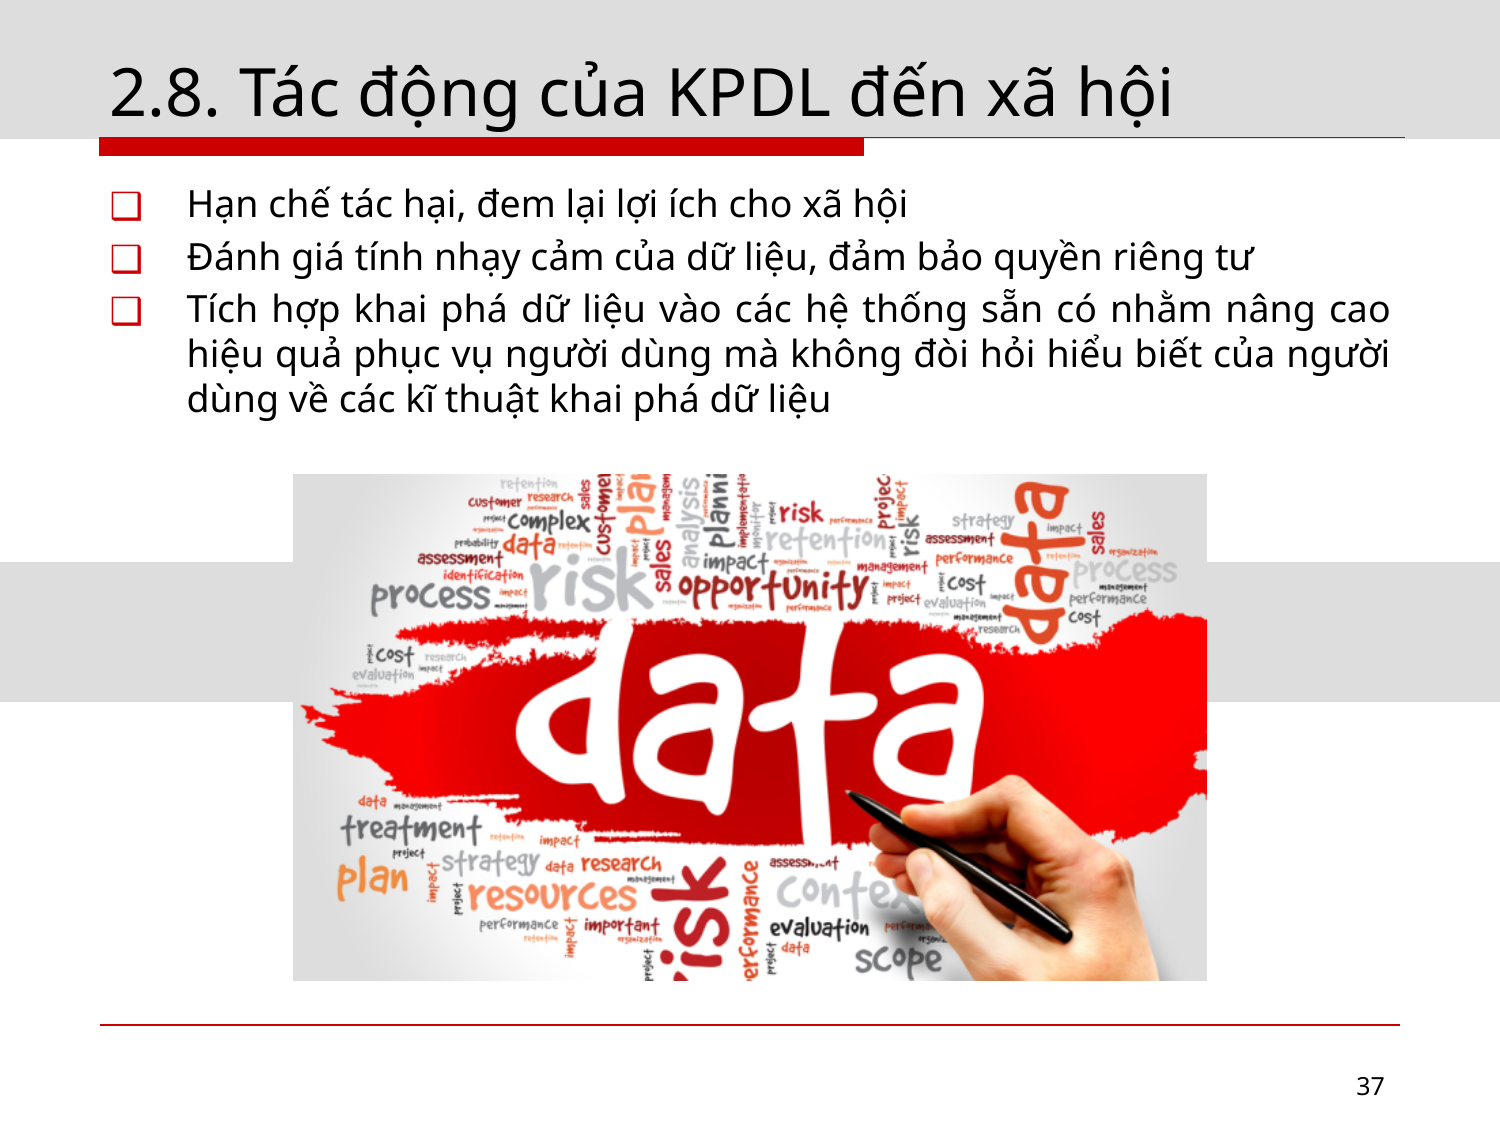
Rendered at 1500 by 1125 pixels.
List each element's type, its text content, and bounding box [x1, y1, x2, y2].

title 2.8. Tác động của KPDL đến xã hội [94, 50, 1407, 138]
picture [0, 0, 1500, 1125]
text_box 37 [1074, 1062, 1400, 1103]
list Hạn chế tác hại, đem lại lợi ích cho xã hội Đánh giá tính nhạy cảm của dữ liệu, đảm bảo quyền riêng tư Tích hợp khai phá dữ liệu vào các hệ thống sẵn có nhằm nâng cao hiệu quả phục vụ người dùng mà không đòi hỏi hiểu biết của người dùng về các kĩ thuật khai phá dữ liệu [94, 172, 1407, 1000]
